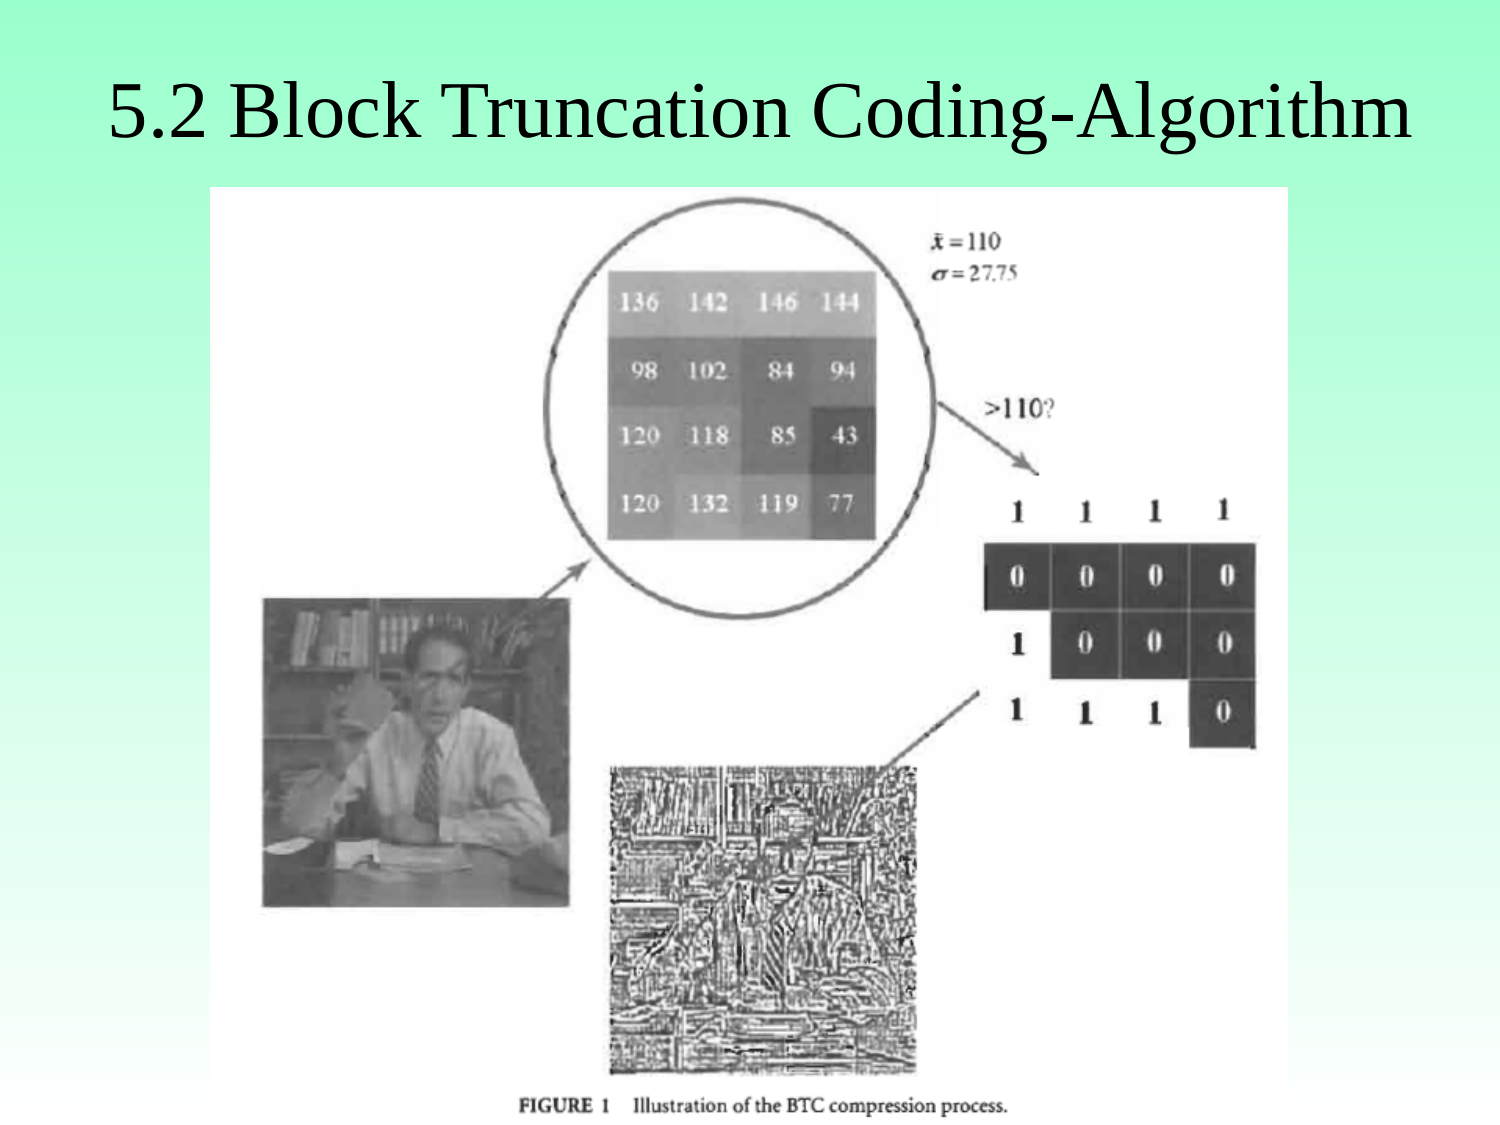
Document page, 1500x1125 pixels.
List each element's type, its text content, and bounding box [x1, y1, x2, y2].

picture [210, 187, 1288, 1125]
title 5.2 Block Truncation Coding-Algorithm [58, 11, 1465, 200]
